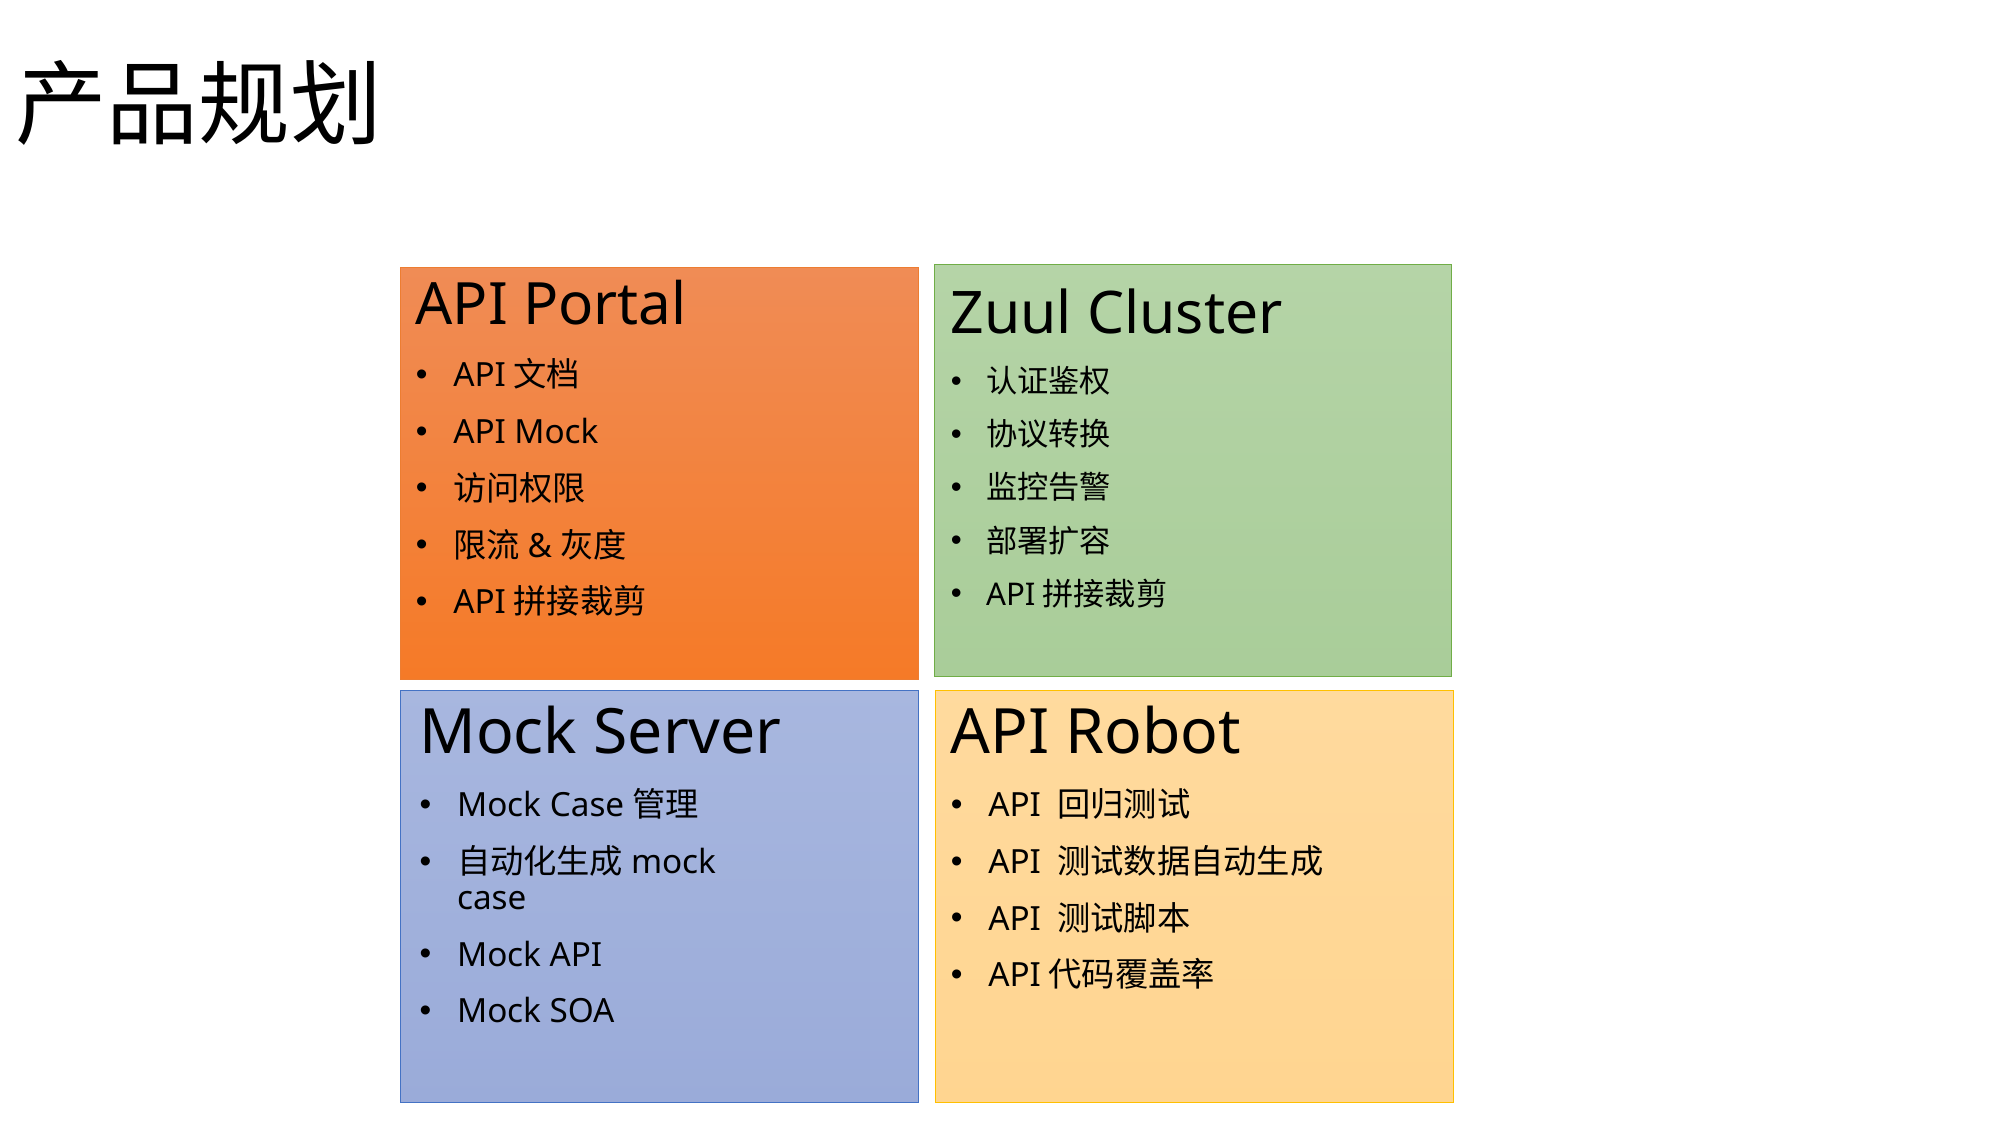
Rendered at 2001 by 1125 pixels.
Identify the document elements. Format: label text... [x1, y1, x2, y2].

text_box [934, 264, 1452, 677]
text_box Mock Server Mock Case管理 自动化生成mock case Mock API Mock SOA [404, 692, 808, 1084]
text_box [400, 267, 919, 680]
text_box Zuul Cluster 认证鉴权 协议转换 监控告警 部署扩容 API拼接裁剪 [935, 275, 1311, 667]
title 产品规划 [0, 0, 1725, 217]
list API Portal API文档 API Mock 访问权限 限流&灰度 API拼接裁剪 [400, 267, 757, 650]
text_box API Robot API 回归测试 API 测试数据自动生成 API 测试脚本 API代码覆盖率 [935, 692, 1347, 1084]
text_box [935, 690, 1454, 1103]
text_box [400, 690, 919, 1103]
